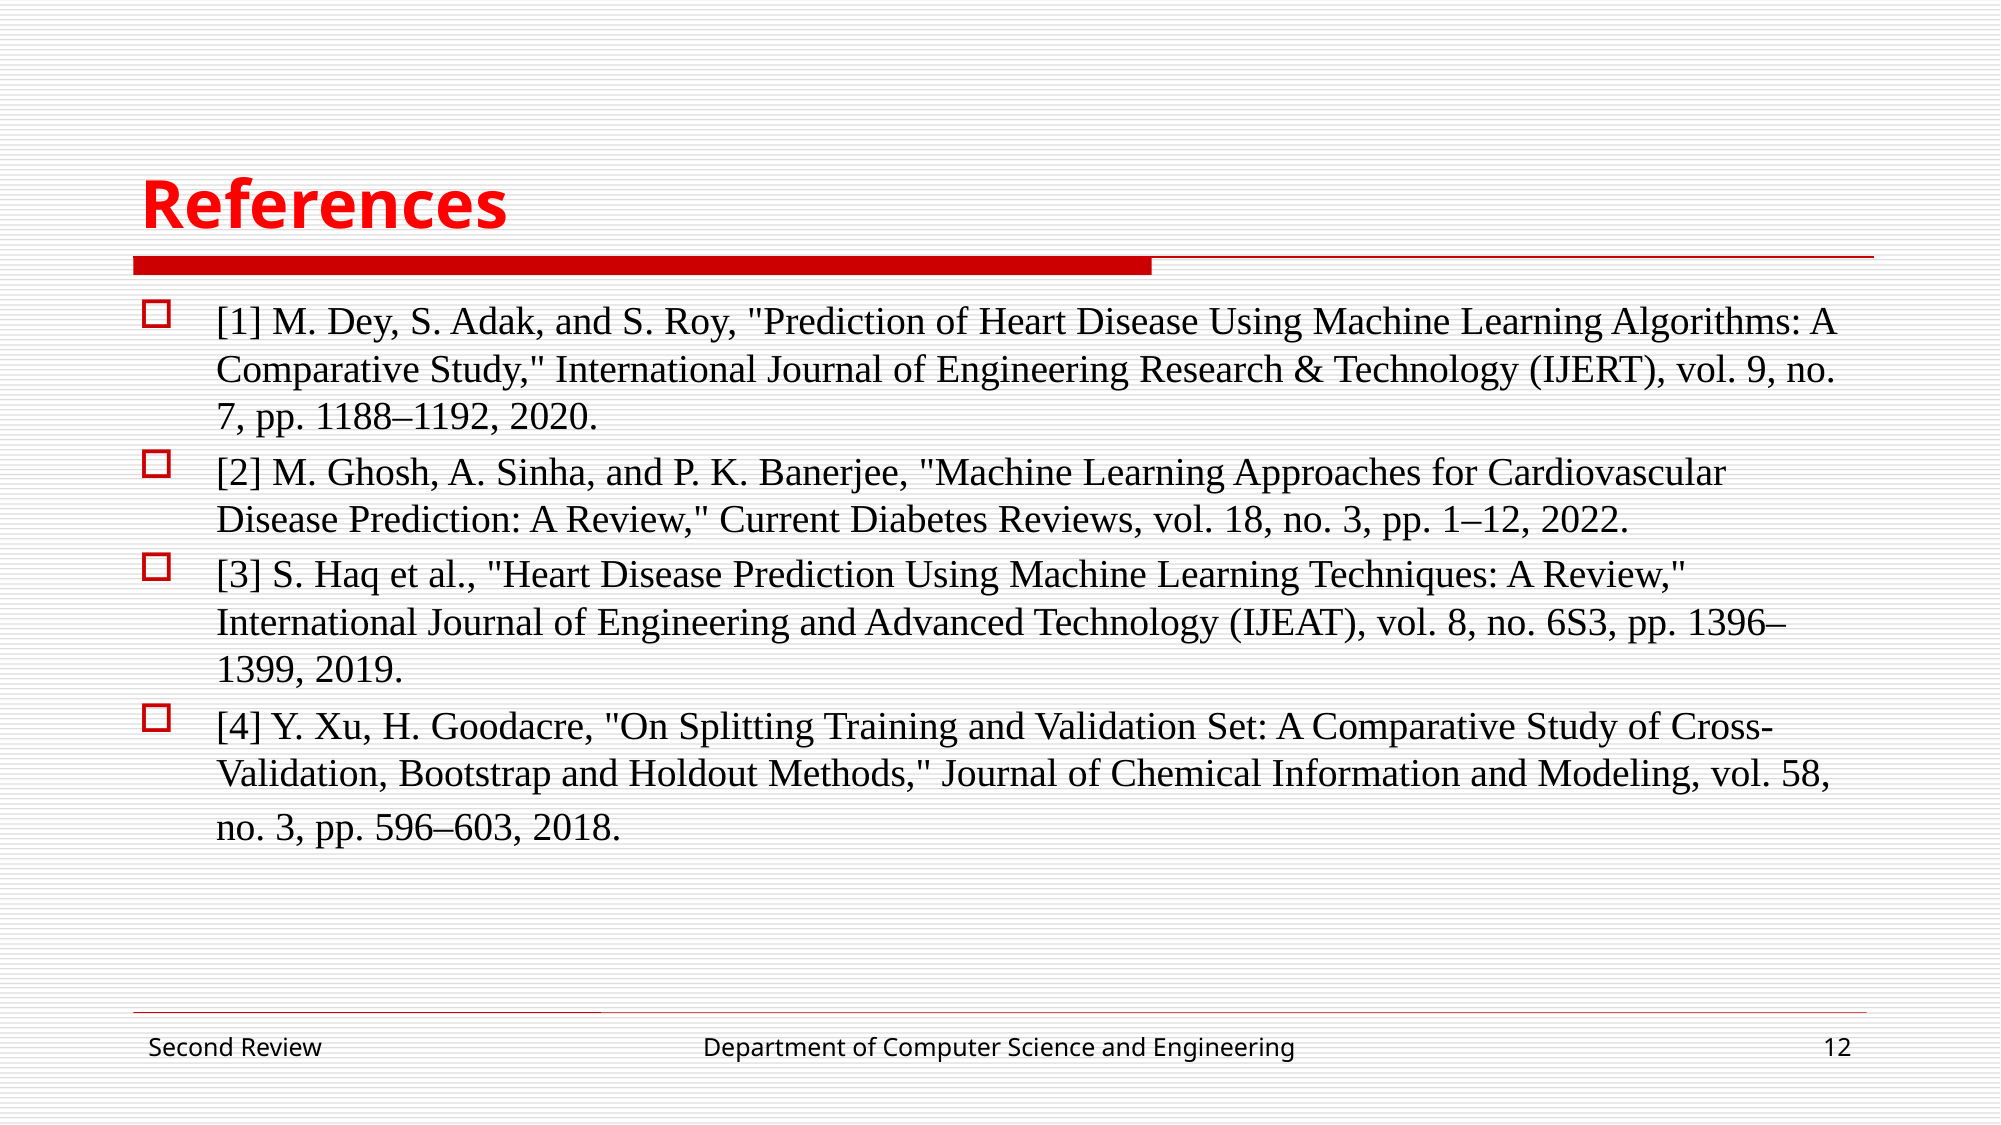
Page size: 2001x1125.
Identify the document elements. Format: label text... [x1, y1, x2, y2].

slide_number Second Review [133, 1024, 567, 1103]
picture [0, 0, 2001, 1125]
slide_number 12 [1433, 1024, 1867, 1103]
footer Department of Computer Science and Engineering [683, 1024, 1317, 1103]
list [1] M. Dey, S. Adak, and S. Roy, "Prediction of Heart Disease Using Machine Learning Algorithms: A Comparative Study," International Journal of Engineering Research & Technology (IJERT), vol. 9, no. 7, pp. 1188–1192, 2020. [2] M. Ghosh, A. Sinha, and P. K. Banerjee, "Machine Learning Approaches for Cardiovascular Disease Prediction: A Review," Current Diabetes Reviews, vol. 18, no. 3, pp. 1–12, 2022. [3] S. Haq et al., "Heart Disease Prediction Using Machine Learning Techniques: A Review," International Journal of Engineering and Advanced Technology (IJEAT), vol. 8, no. 6S3, pp. 1396–1399, 2019. [4] Y. Xu, H. Goodacre, "On Splitting Training and Validation Set: A Comparative Study of Cross-Validation, Bootstrap and Holdout Methods," Journal of Chemical Information and Modeling, vol. 58, no. 3, pp. 596–603, 2018. [123, 287, 1874, 988]
title References [125, 50, 1876, 250]
